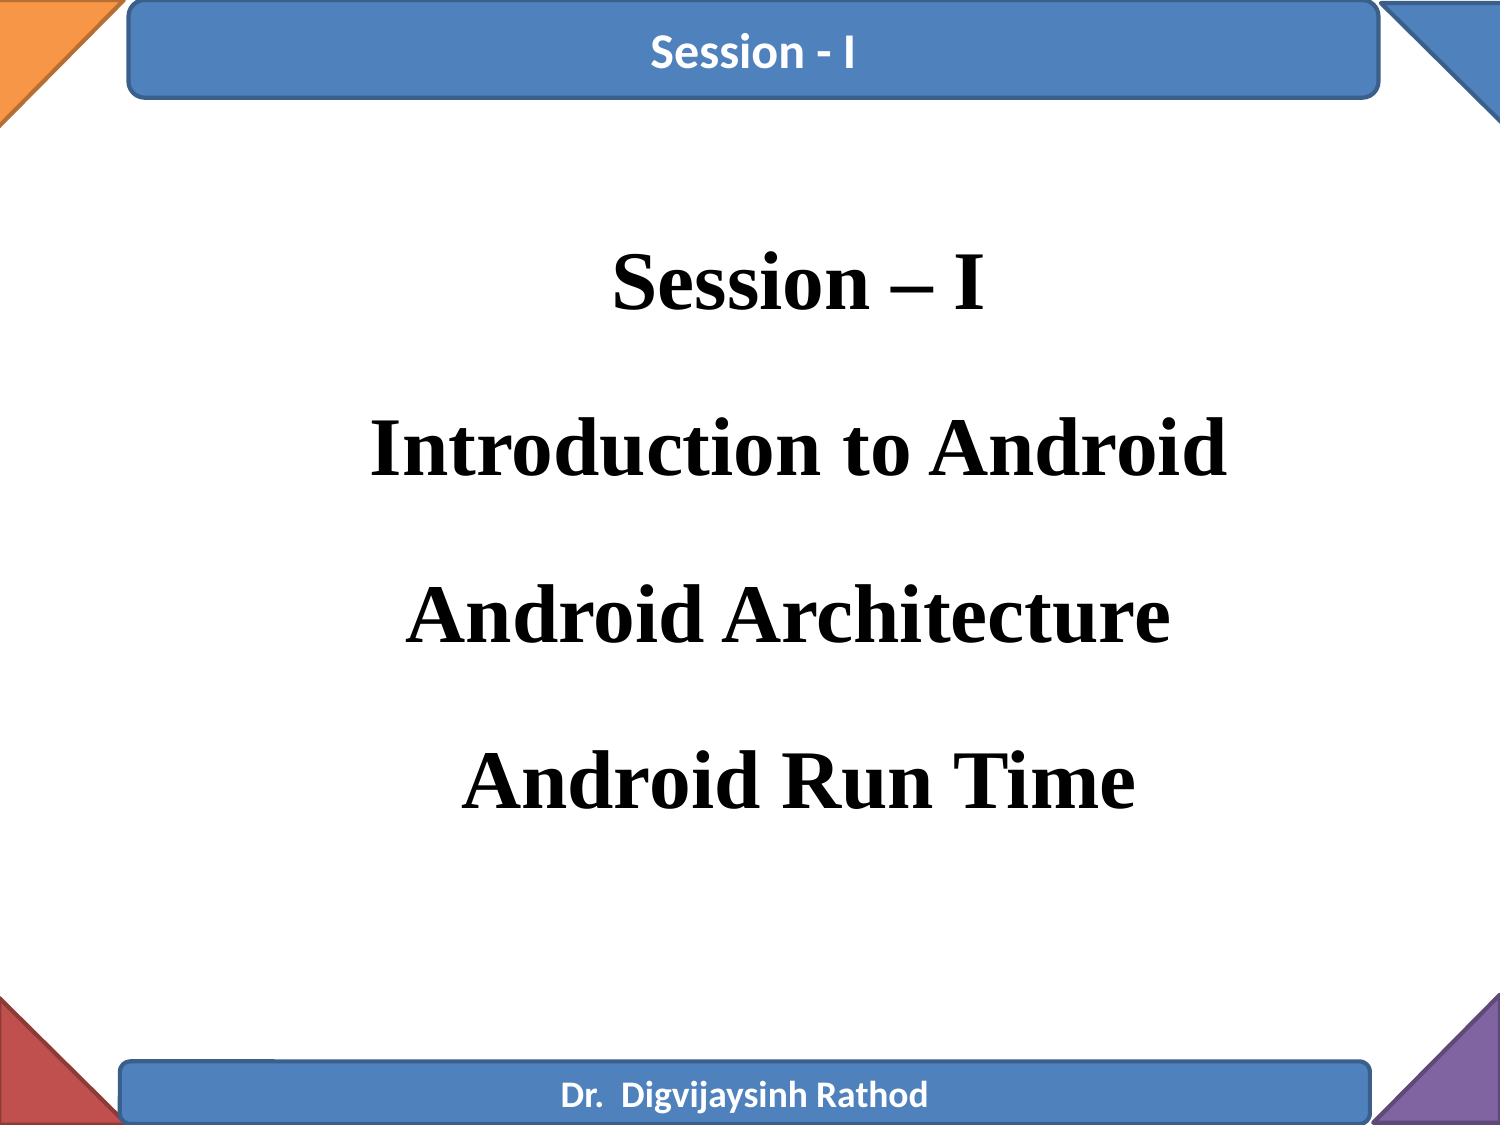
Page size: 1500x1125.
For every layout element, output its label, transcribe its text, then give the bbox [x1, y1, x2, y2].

text_box [0, 0, 126, 129]
text_box [1371, 992, 1500, 1125]
text_box Dr. Digvijaysinh Rathod [117, 1059, 1372, 1125]
subtitle Session – I Introduction to Android Android Architecture Android Run Time [60, 96, 1463, 994]
text_box Session - I [126, 0, 1381, 100]
text_box [1378, 0, 1500, 124]
text_box [0, 996, 123, 1125]
